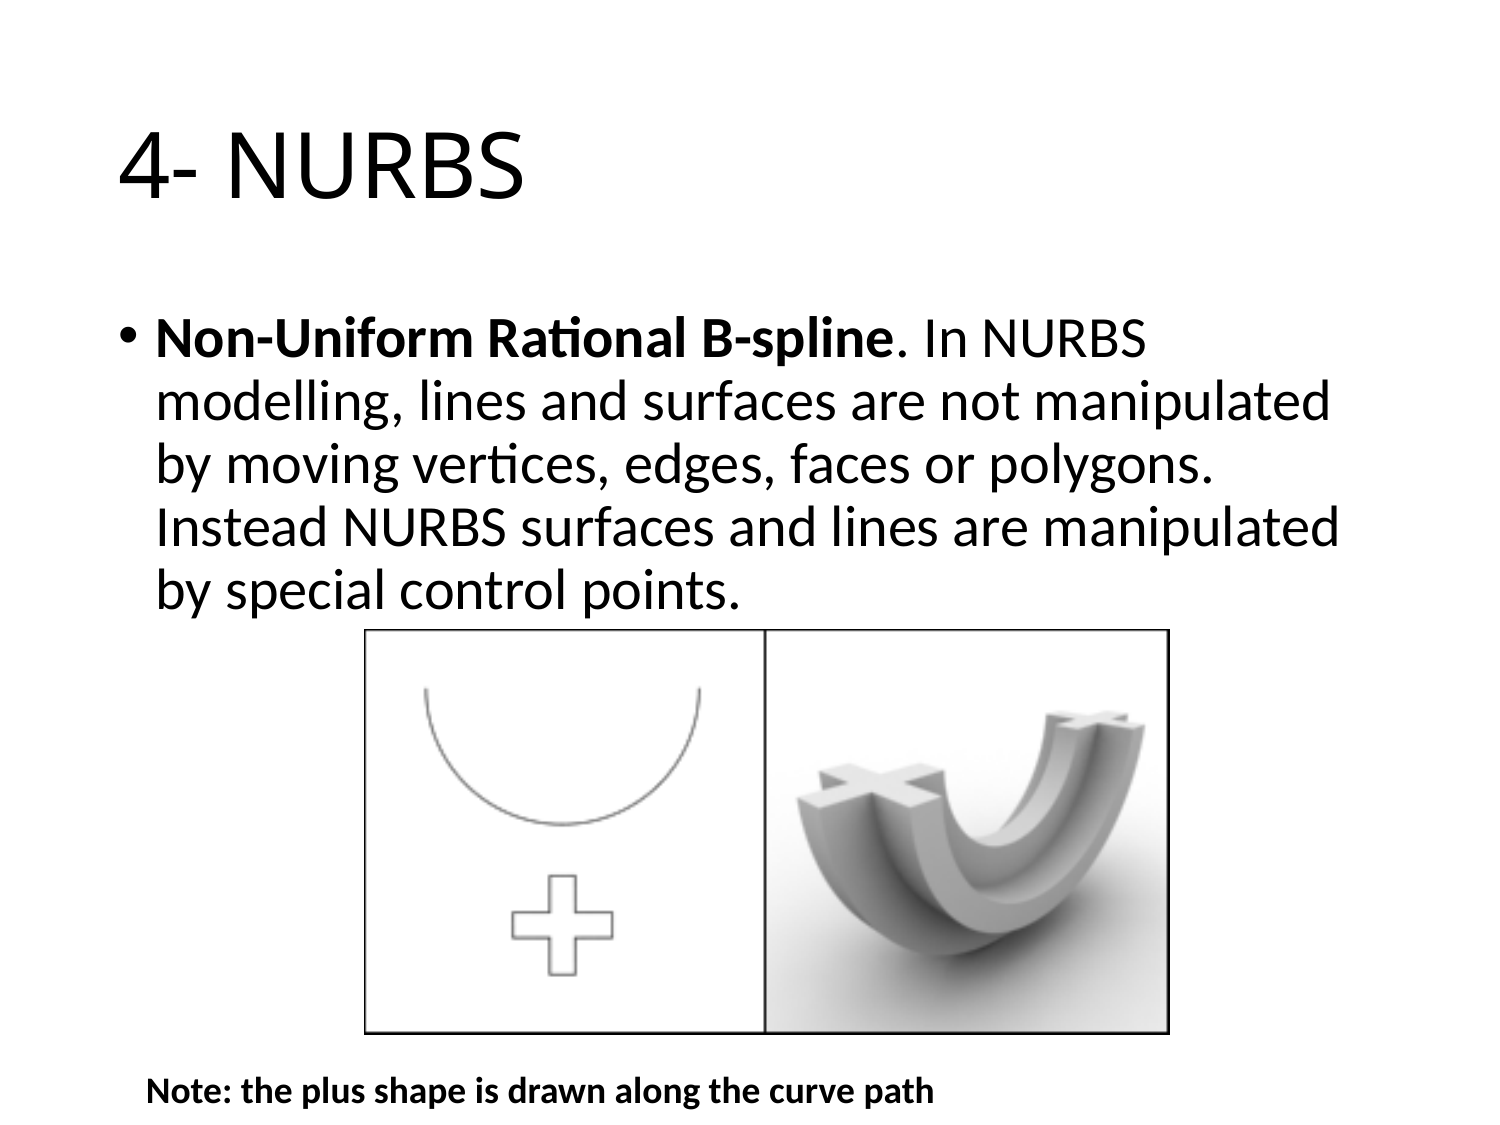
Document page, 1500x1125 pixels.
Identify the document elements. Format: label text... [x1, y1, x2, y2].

picture [363, 629, 1170, 1035]
list Non-Uniform Rational B-spline. In NURBS modelling, lines and surfaces are not manipulated by moving vertices, edges, faces or polygons. Instead NURBS surfaces and lines are manipulated by special control points. [103, 299, 1397, 630]
text_box Note: the plus shape is drawn along the curve path [130, 1058, 1456, 1119]
title 4- NURBS [103, 59, 1397, 278]
